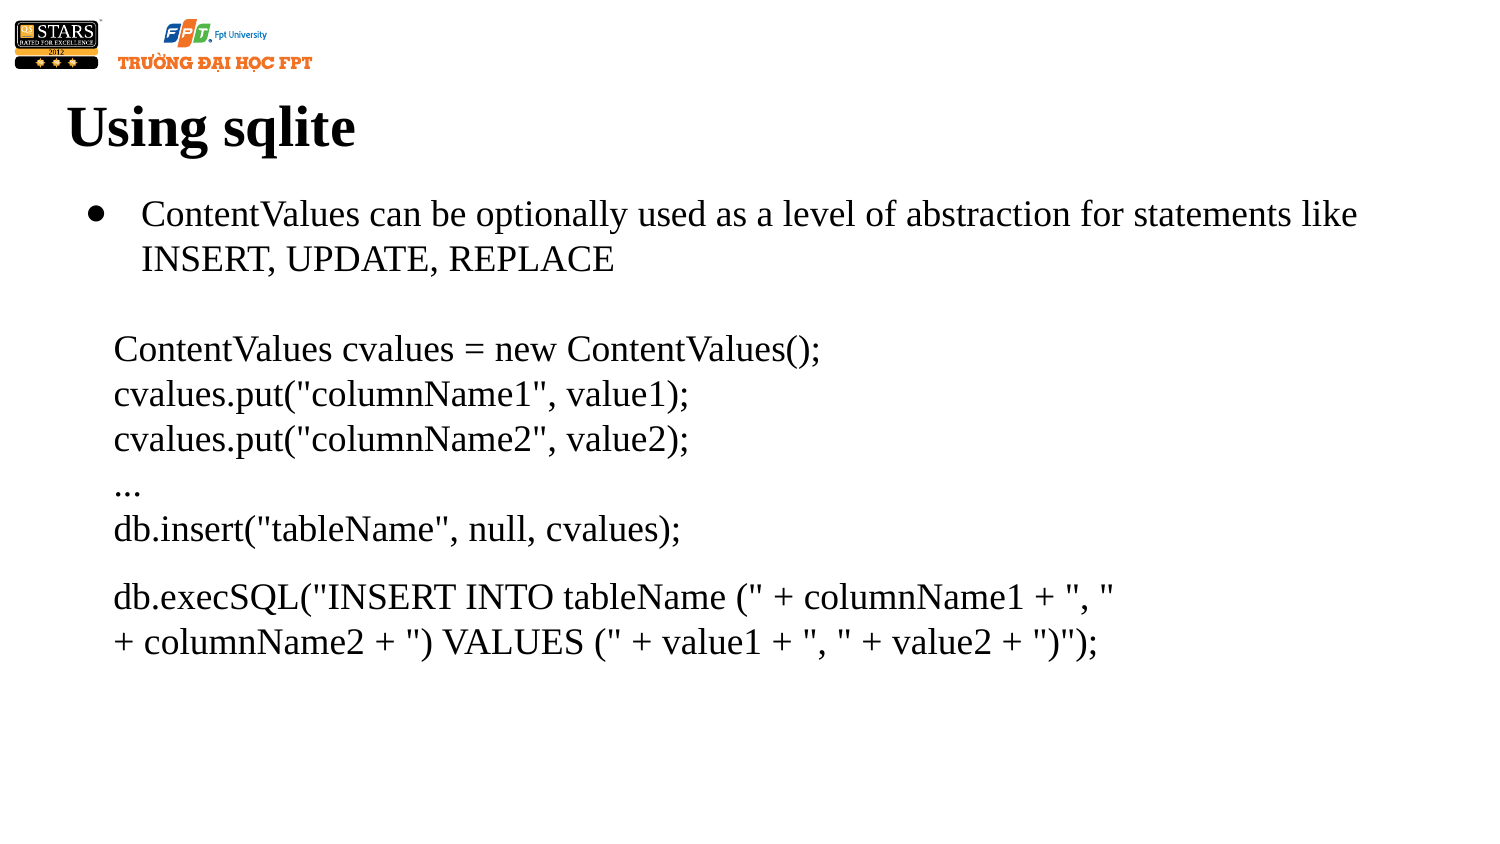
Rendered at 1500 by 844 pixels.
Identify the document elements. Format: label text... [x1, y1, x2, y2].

list ContentValues can be optionally used as a level of abstraction for statements like INSERT, UPDATE, REPLACE ContentValues cvalues = new ContentValues(); cvalues.put("columnName1", value1); cvalues.put("columnName2", value2); ... db.insert("tableName", null, cvalues); [51, 173, 1449, 750]
title Using sqlite [51, 72, 1449, 167]
text_box db.execSQL("INSERT INTO tableName (" + columnName1 + ", " + columnName2 + ") VALUES (" + value1 + ", " + value2 + ")"); [98, 565, 1155, 670]
